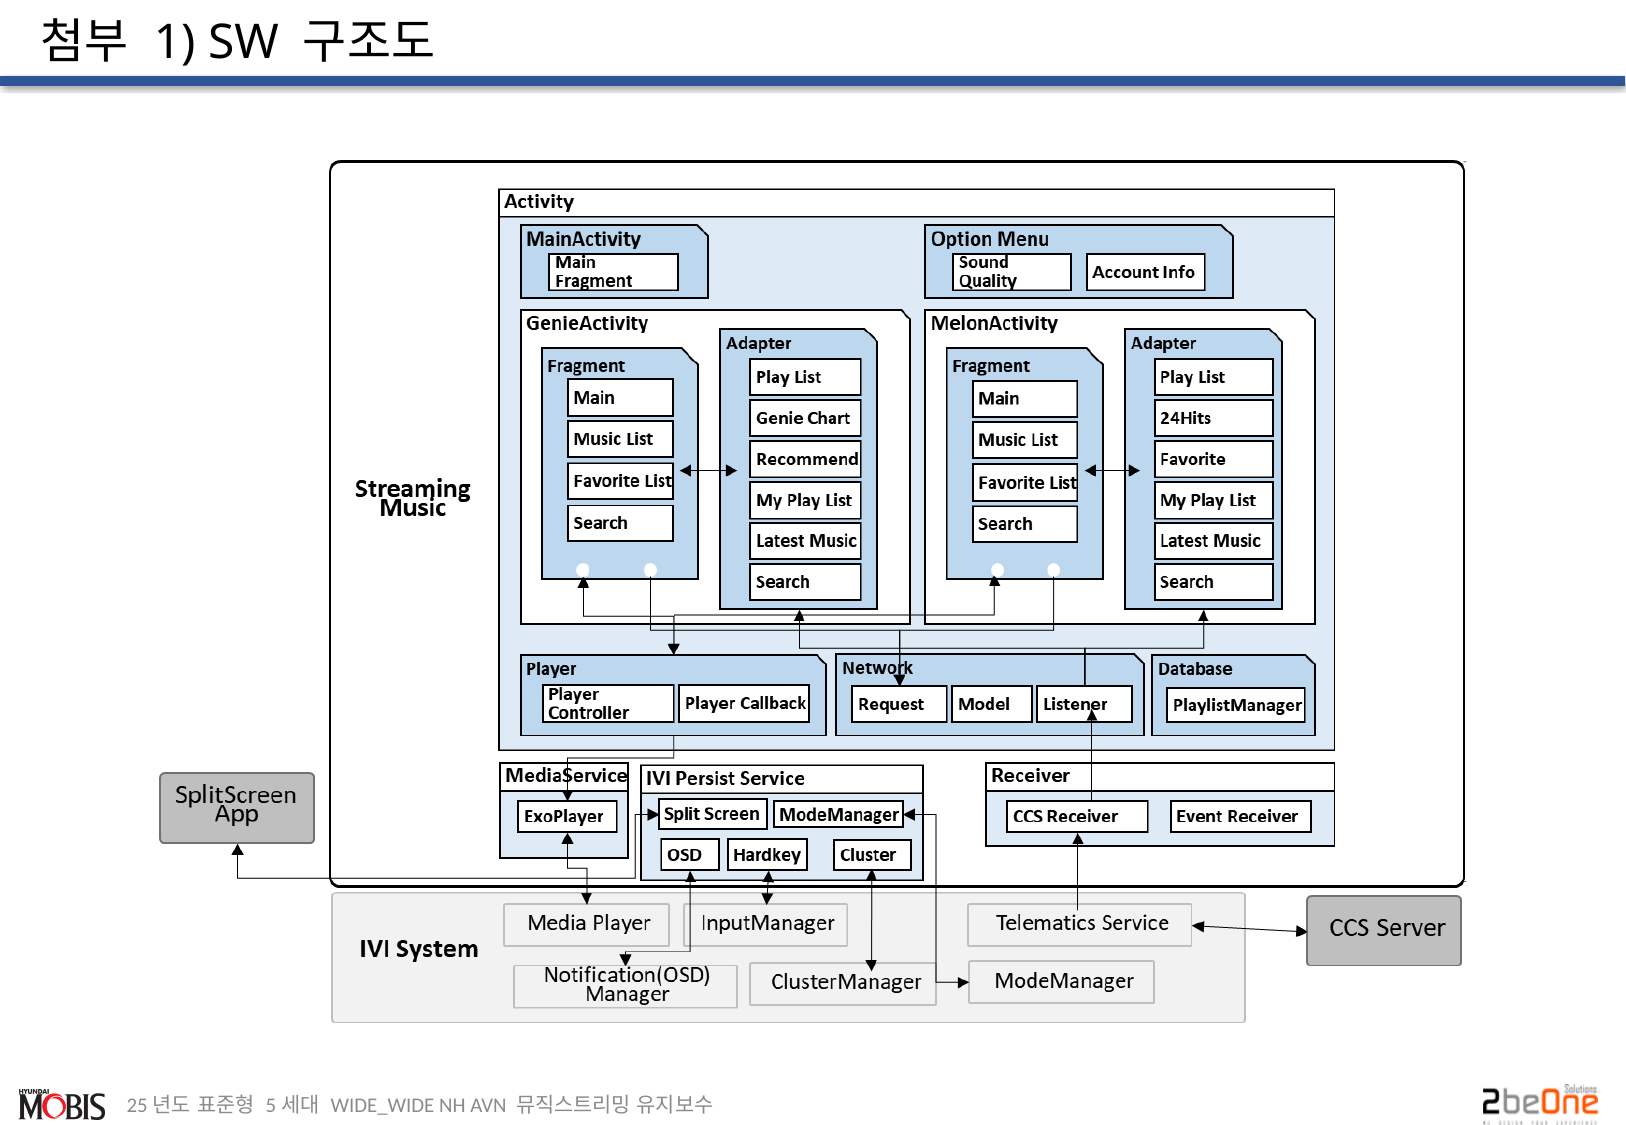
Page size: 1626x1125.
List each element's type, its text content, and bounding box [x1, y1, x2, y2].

picture [158, 160, 1467, 1023]
footer 25년도 표준형 5세대 WIDE_WIDE NH AVN 뮤직스트리밍 유지보수 [111, 1084, 791, 1124]
picture [18, 1089, 105, 1120]
picture [1483, 1084, 1598, 1125]
title 첨부 1) SW 구조도 [25, 9, 1428, 77]
